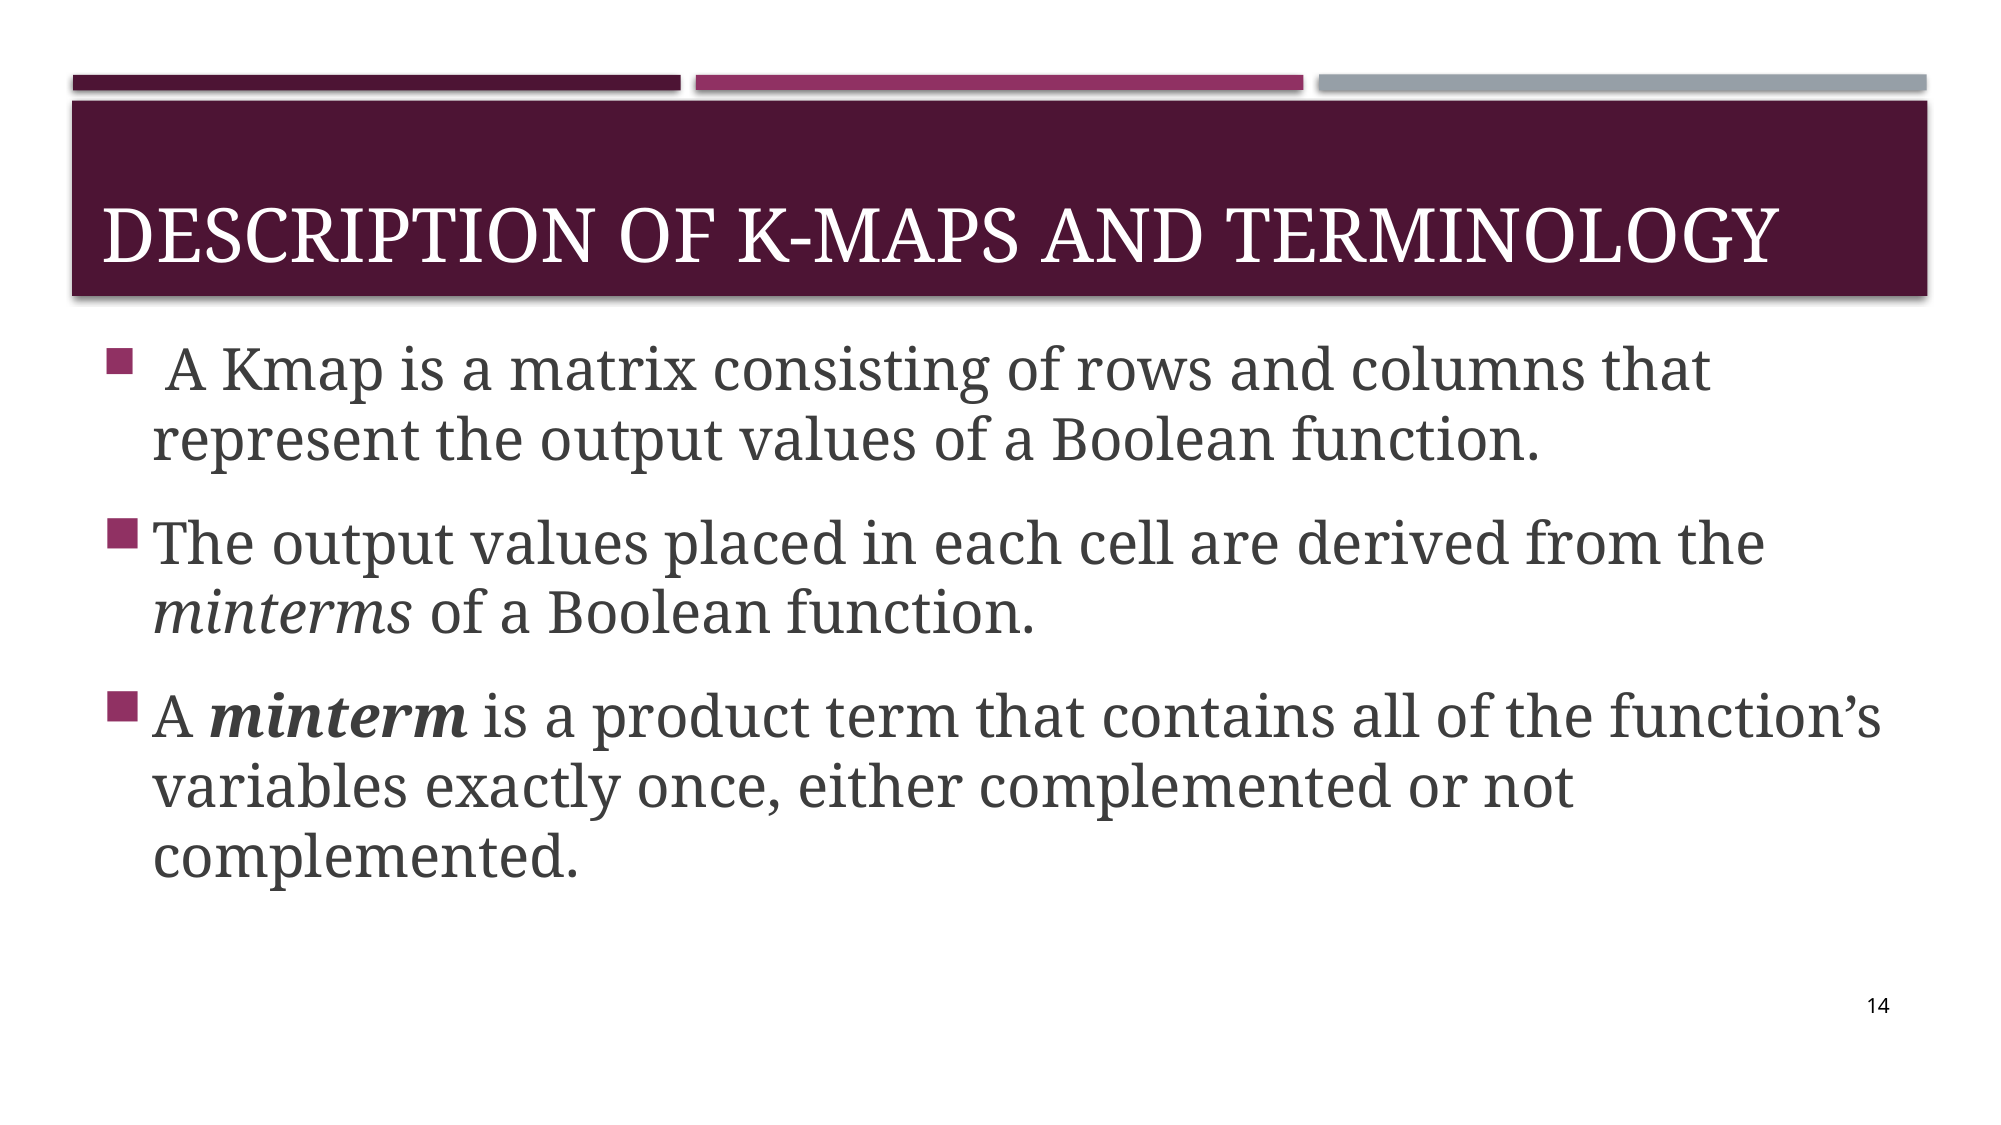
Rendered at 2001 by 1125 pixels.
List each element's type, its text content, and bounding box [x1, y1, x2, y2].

slide_number 14 [1732, 977, 1905, 1037]
list A Kmap is a matrix consisting of rows and columns that represent the output values of a Boolean function. The output values placed in each cell are derived from the minterms of a Boolean function. A minterm is a product term that contains all of the function’s variables exactly once, either complemented or not complemented. [86, 324, 1953, 985]
title Description of K-maps and Terminology [86, 47, 1953, 285]
